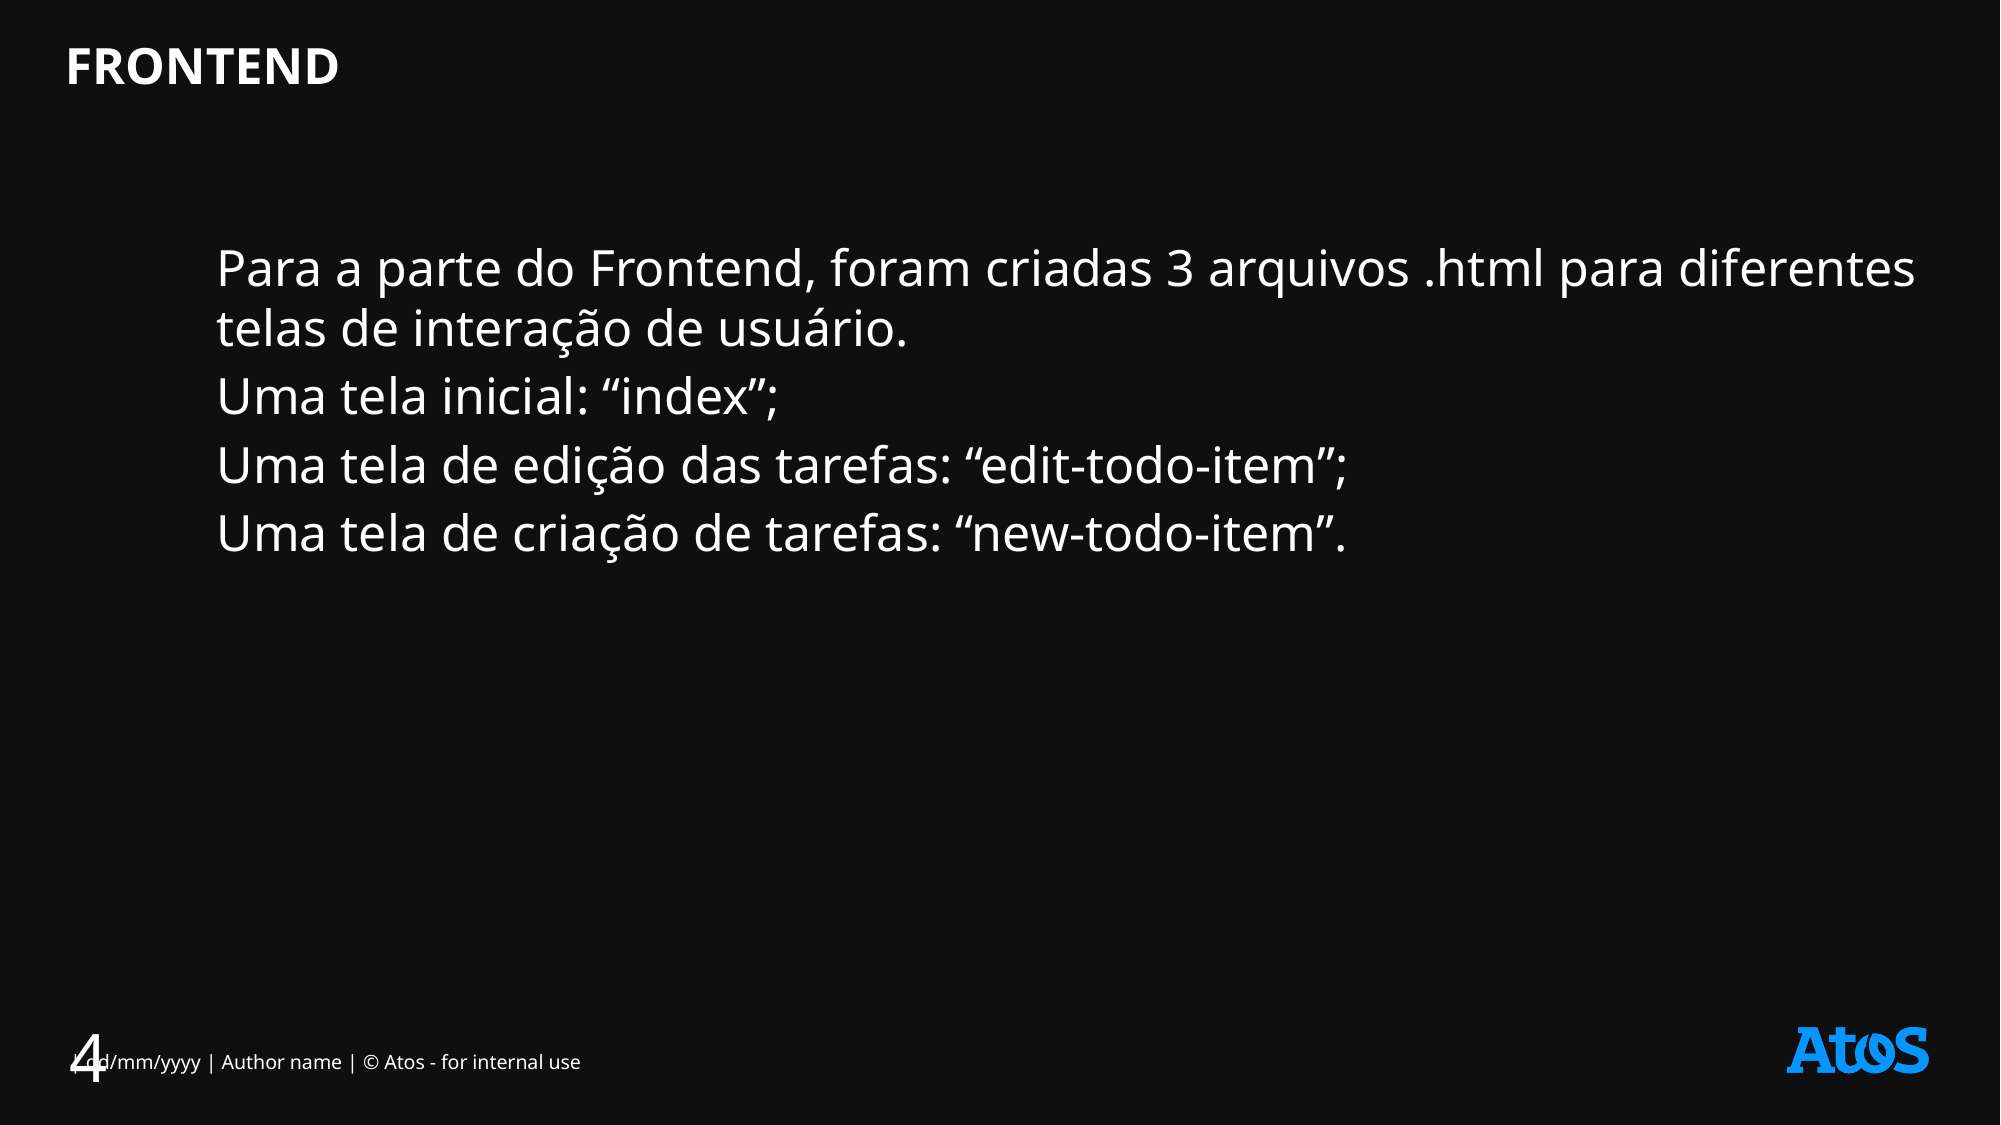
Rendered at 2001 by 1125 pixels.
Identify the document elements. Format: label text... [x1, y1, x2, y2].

title FRONTEND [49, 26, 1926, 151]
list Para a parte do Frontend, foram criadas 3 arquivos .html para diferentes telas de interação de usuário. Uma tela inicial: “index”; Uma tela de edição das tarefas: “edit-todo-item”; Uma tela de criação de tarefas: “new-todo-item”. [216, 236, 1926, 798]
slide_number 4 [49, 1037, 147, 1086]
